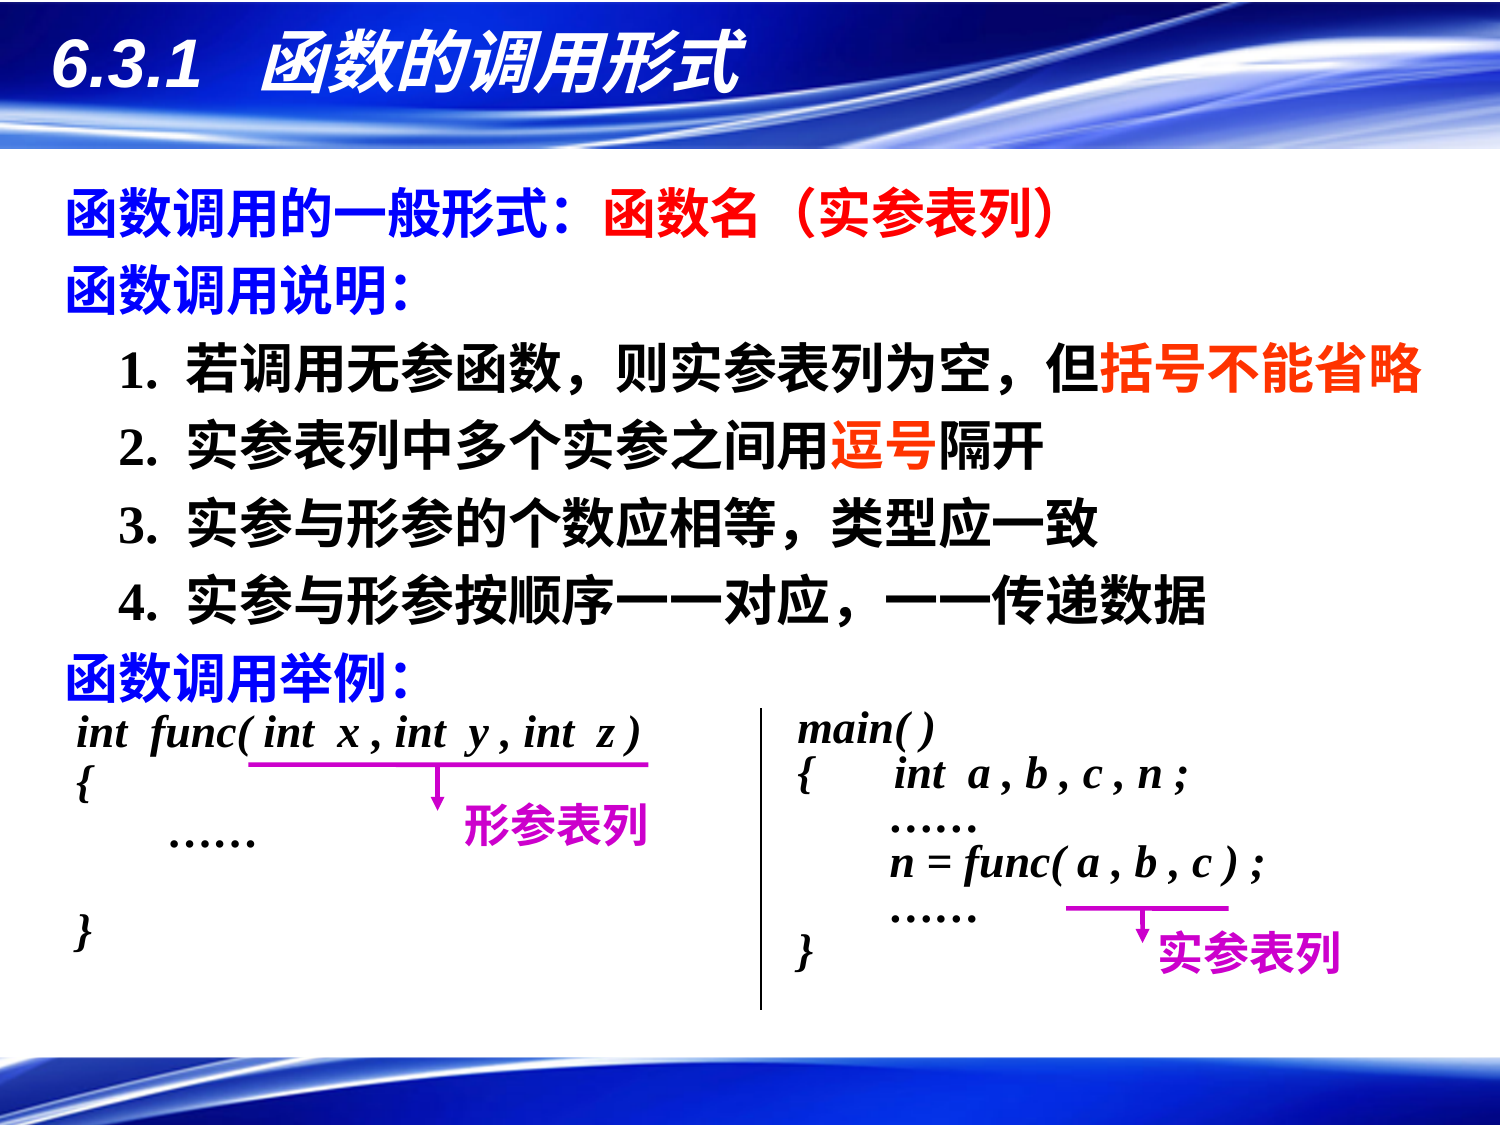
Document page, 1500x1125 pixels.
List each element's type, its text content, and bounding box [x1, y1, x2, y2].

table_header main( ) { int a , b , c , n ; …… n = func( a , b , c ) ; …… } [762, 708, 1425, 1010]
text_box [248, 764, 718, 860]
text_box 函数调用的一般形式：函数名（实参表列） 函数调用说明： 1. 若调用无参函数，则实参表列为空，但括号不能省略 2. 实参表列中多个实参之间用逗号隔开 3. 实参与形参的个数应相等，类型应一致 4. 实参与形参按顺序一一对应，一一传递数据 函数调用举例： [50, 159, 1438, 717]
picture [0, 2, 1500, 149]
picture [0, 1057, 1500, 1125]
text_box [1065, 908, 1438, 985]
title 6.3.1 函数的调用形式 [35, 10, 1453, 127]
table_header int func( int x , int y , int z ) { …… } [62, 708, 760, 1010]
